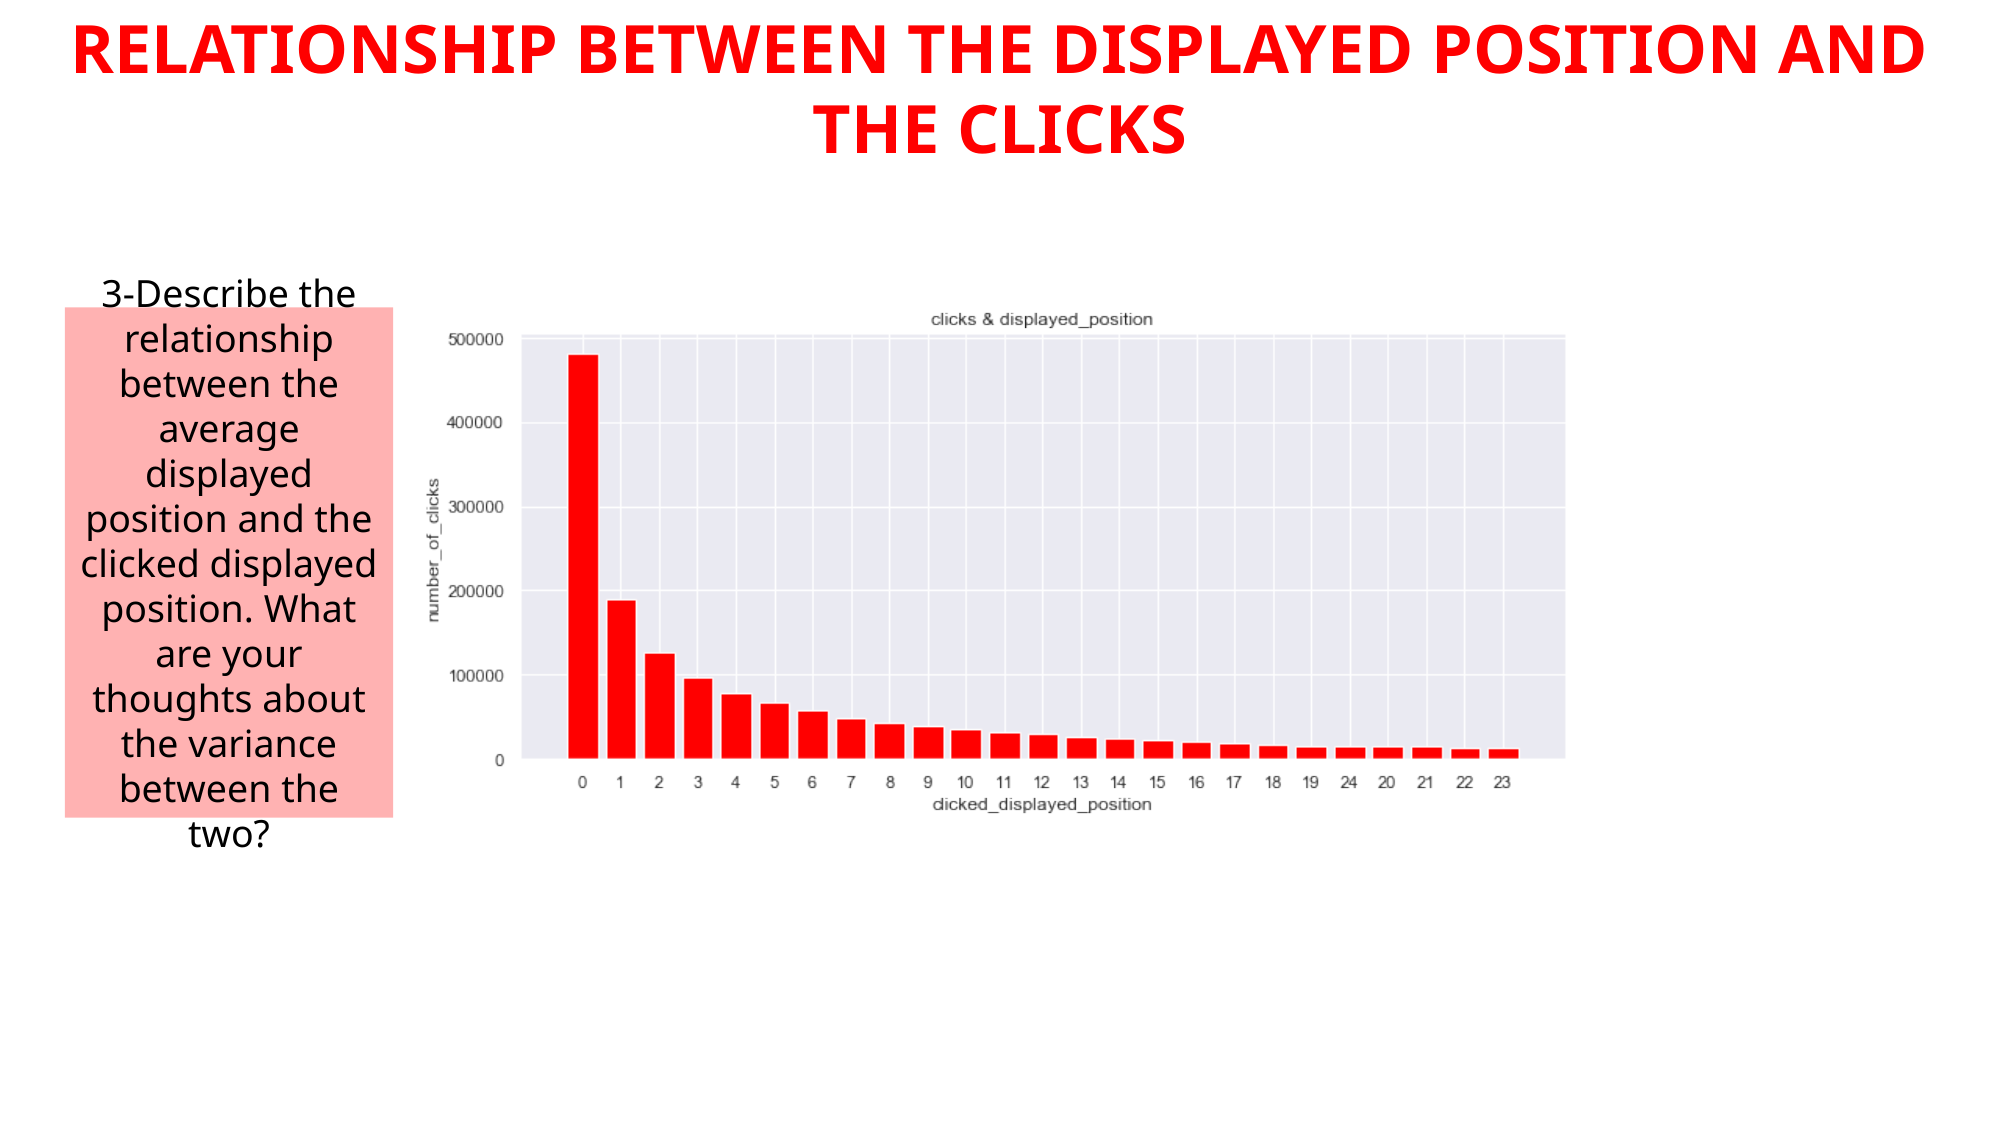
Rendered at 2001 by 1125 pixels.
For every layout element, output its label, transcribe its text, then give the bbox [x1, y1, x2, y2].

picture [413, 302, 1586, 823]
text_box RELATIONSHIP BETWEEN THE DISPLAYED POSITION AND THE CLICKS [0, 0, 2000, 175]
text_box 3-Describe the relationship between the average displayed position and the clicked displayed position. What are your thoughts about the variance between the two? [64, 306, 394, 819]
